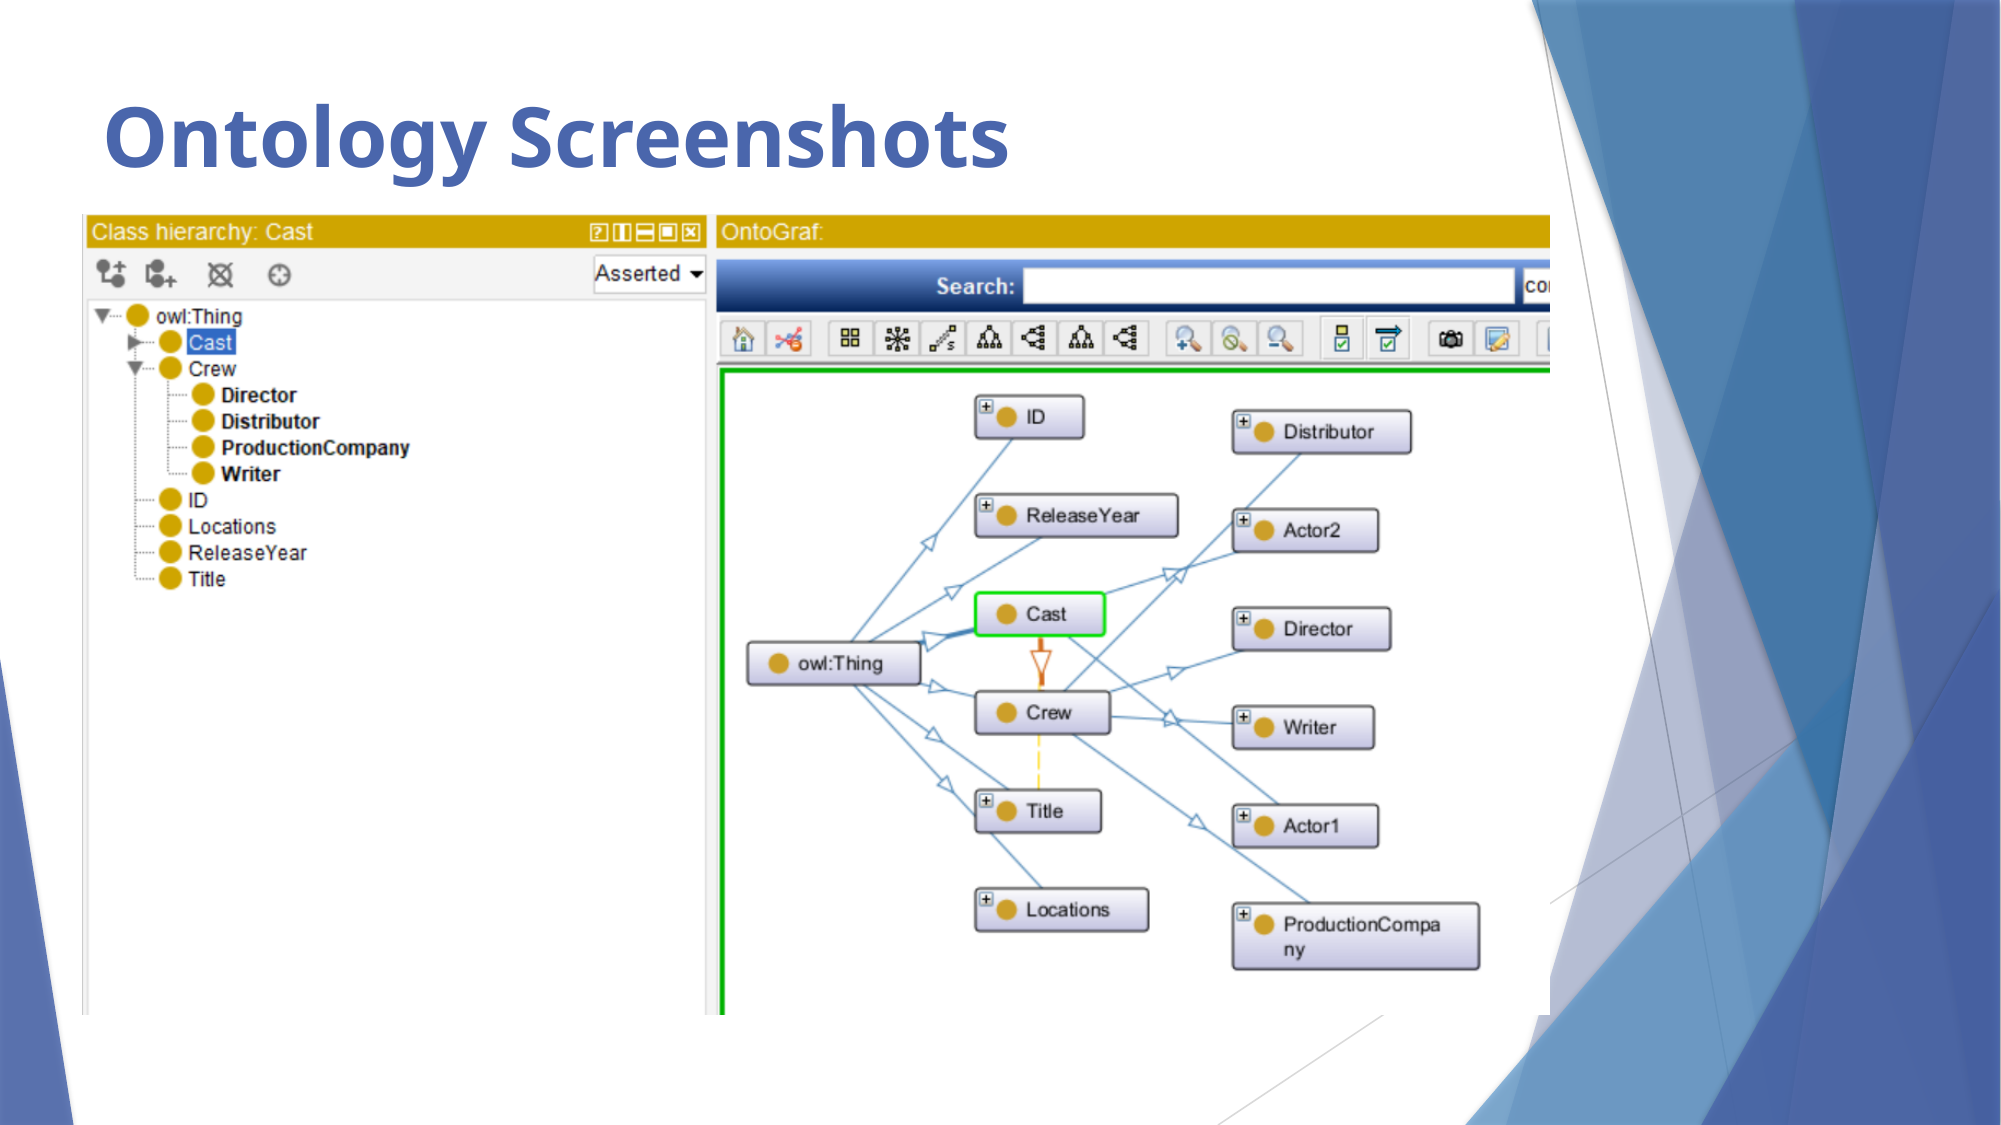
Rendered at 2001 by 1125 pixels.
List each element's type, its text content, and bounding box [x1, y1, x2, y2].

title Ontology Screenshots [69, 0, 1026, 192]
picture [81, 214, 1550, 1015]
